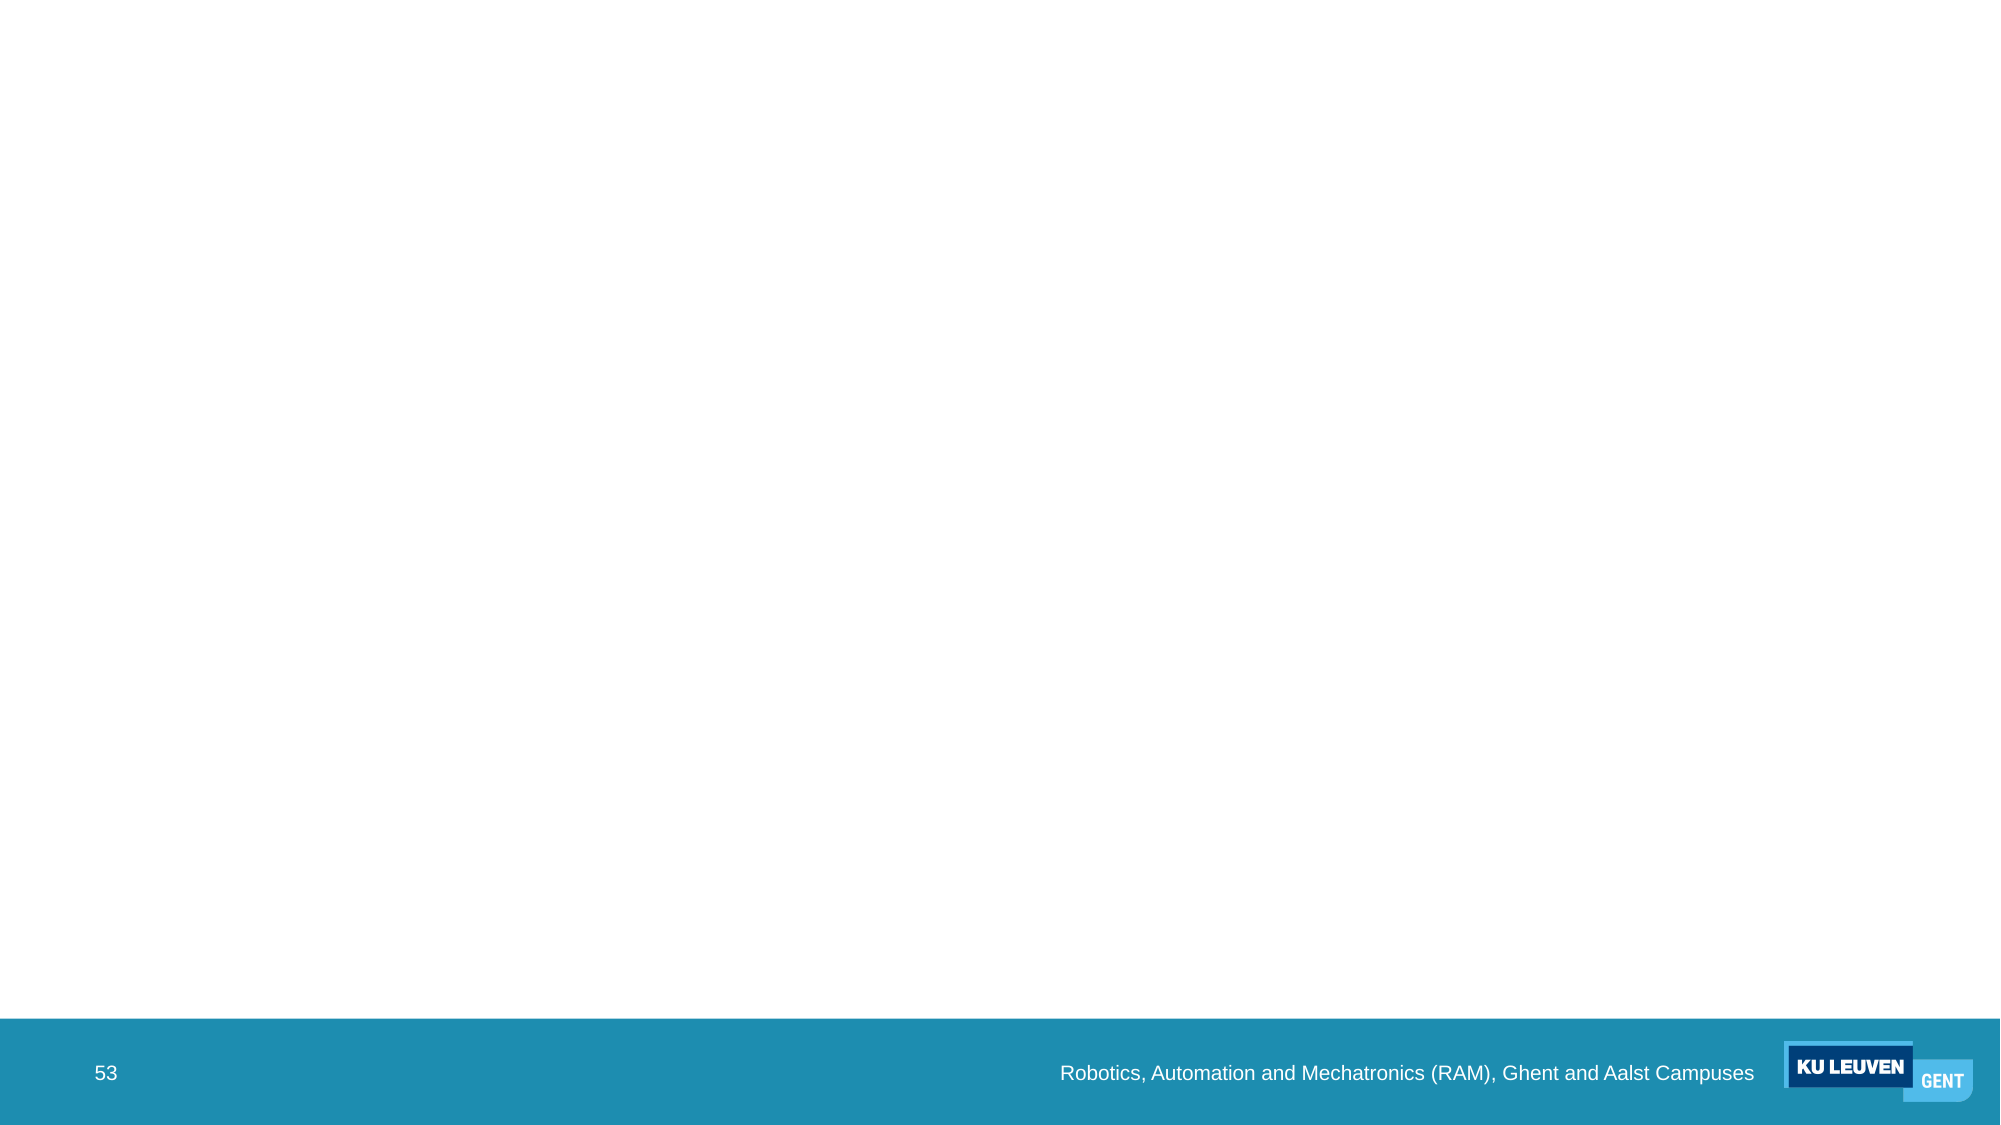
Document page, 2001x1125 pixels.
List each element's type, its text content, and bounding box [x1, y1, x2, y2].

picture [1785, 1041, 1973, 1102]
slide_number 53 [94, 1018, 201, 1125]
footer Robotics, Automation and Mechatronics (RAM), Ghent and Aalst Campuses [989, 1018, 1785, 1125]
